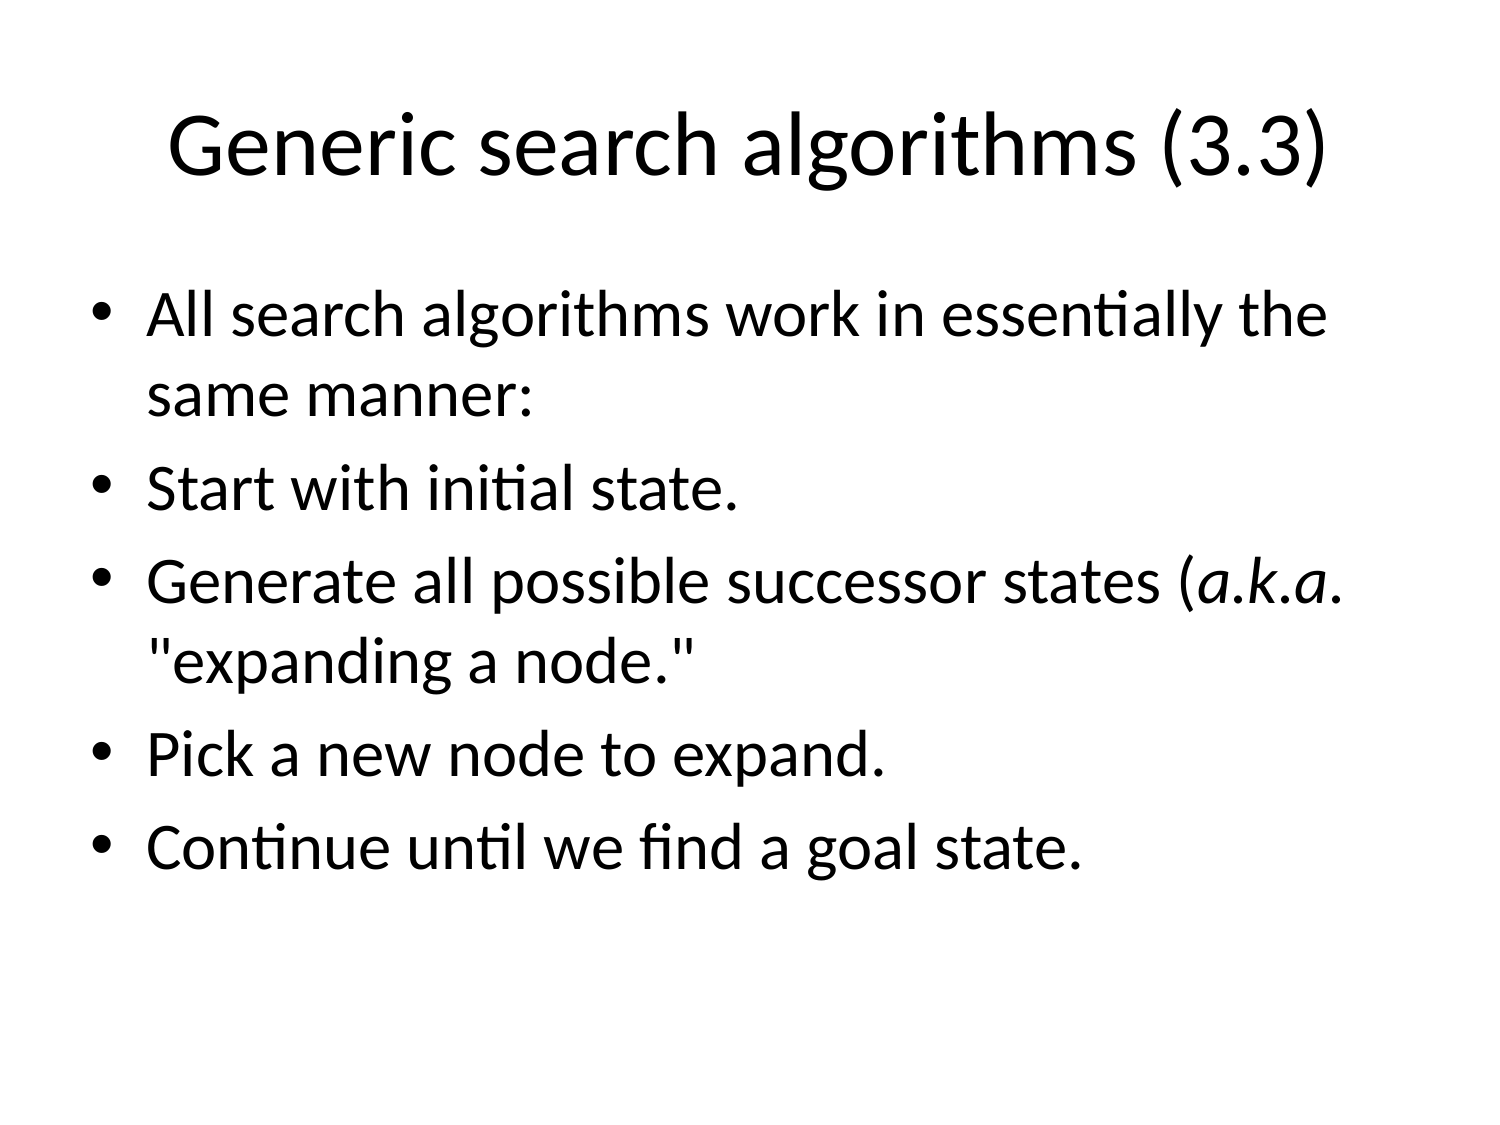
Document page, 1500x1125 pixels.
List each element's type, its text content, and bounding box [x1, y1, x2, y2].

title Generic search algorithms (3.3) [75, 45, 1425, 233]
list All search algorithms work in essentially the same manner: Start with initial state. Generate all possible successor states (a.k.a. "expanding a node." Pick a new node to expand. Continue until we find a goal state. [75, 262, 1425, 1005]
